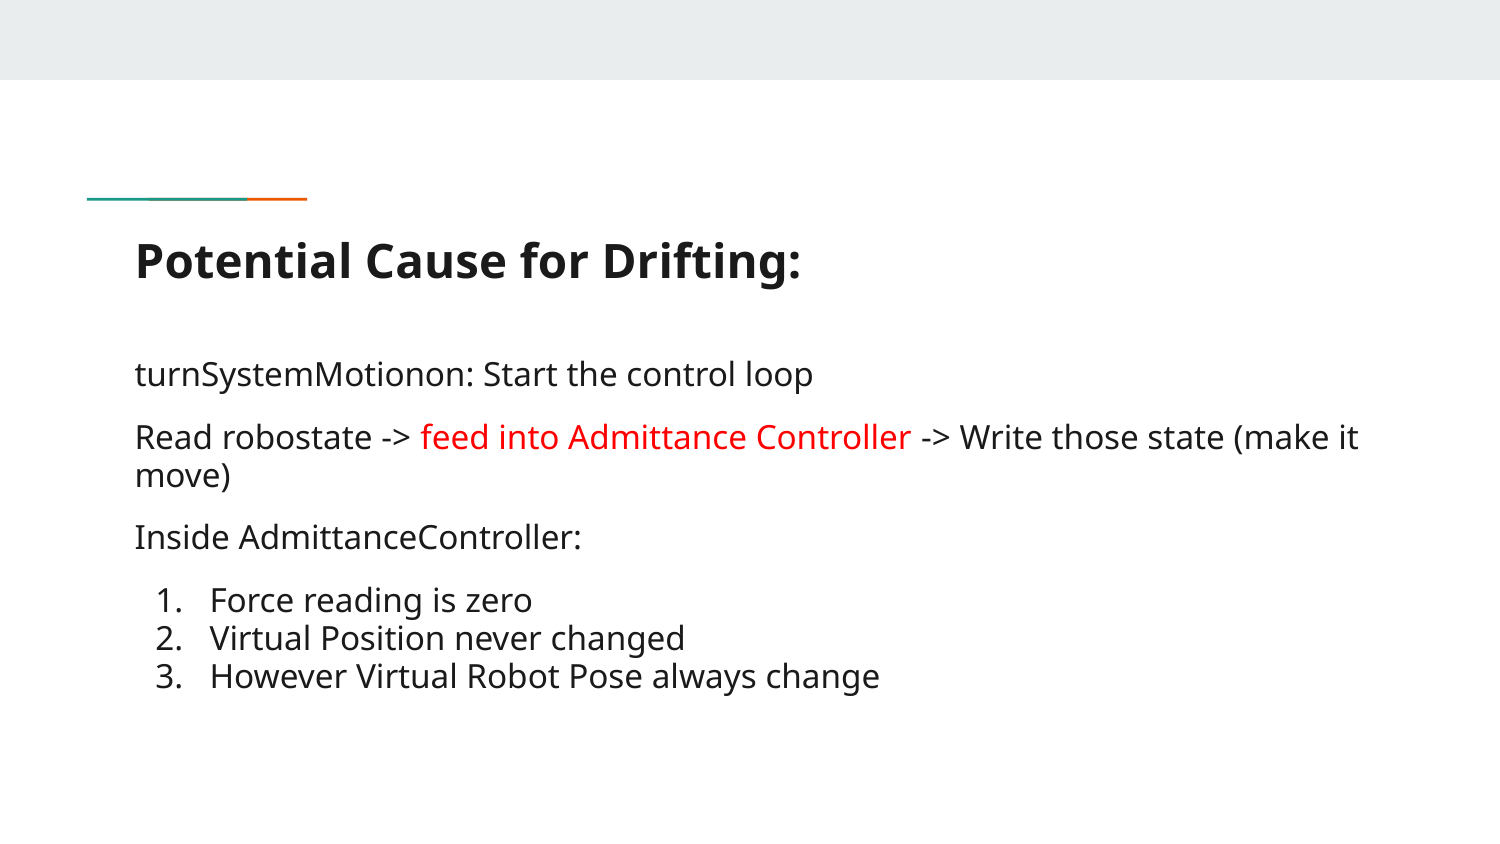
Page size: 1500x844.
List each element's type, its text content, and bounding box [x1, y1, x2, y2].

title Potential Cause for Drifting: [119, 216, 1381, 305]
list turnSystemMotionon: Start the control loop Read robostate -> feed into Admittance Controller -> Write those state (make it move) Inside AdmittanceController: Force reading is zero Virtual Position never changed However Virtual Robot Pose always change [119, 341, 1449, 712]
